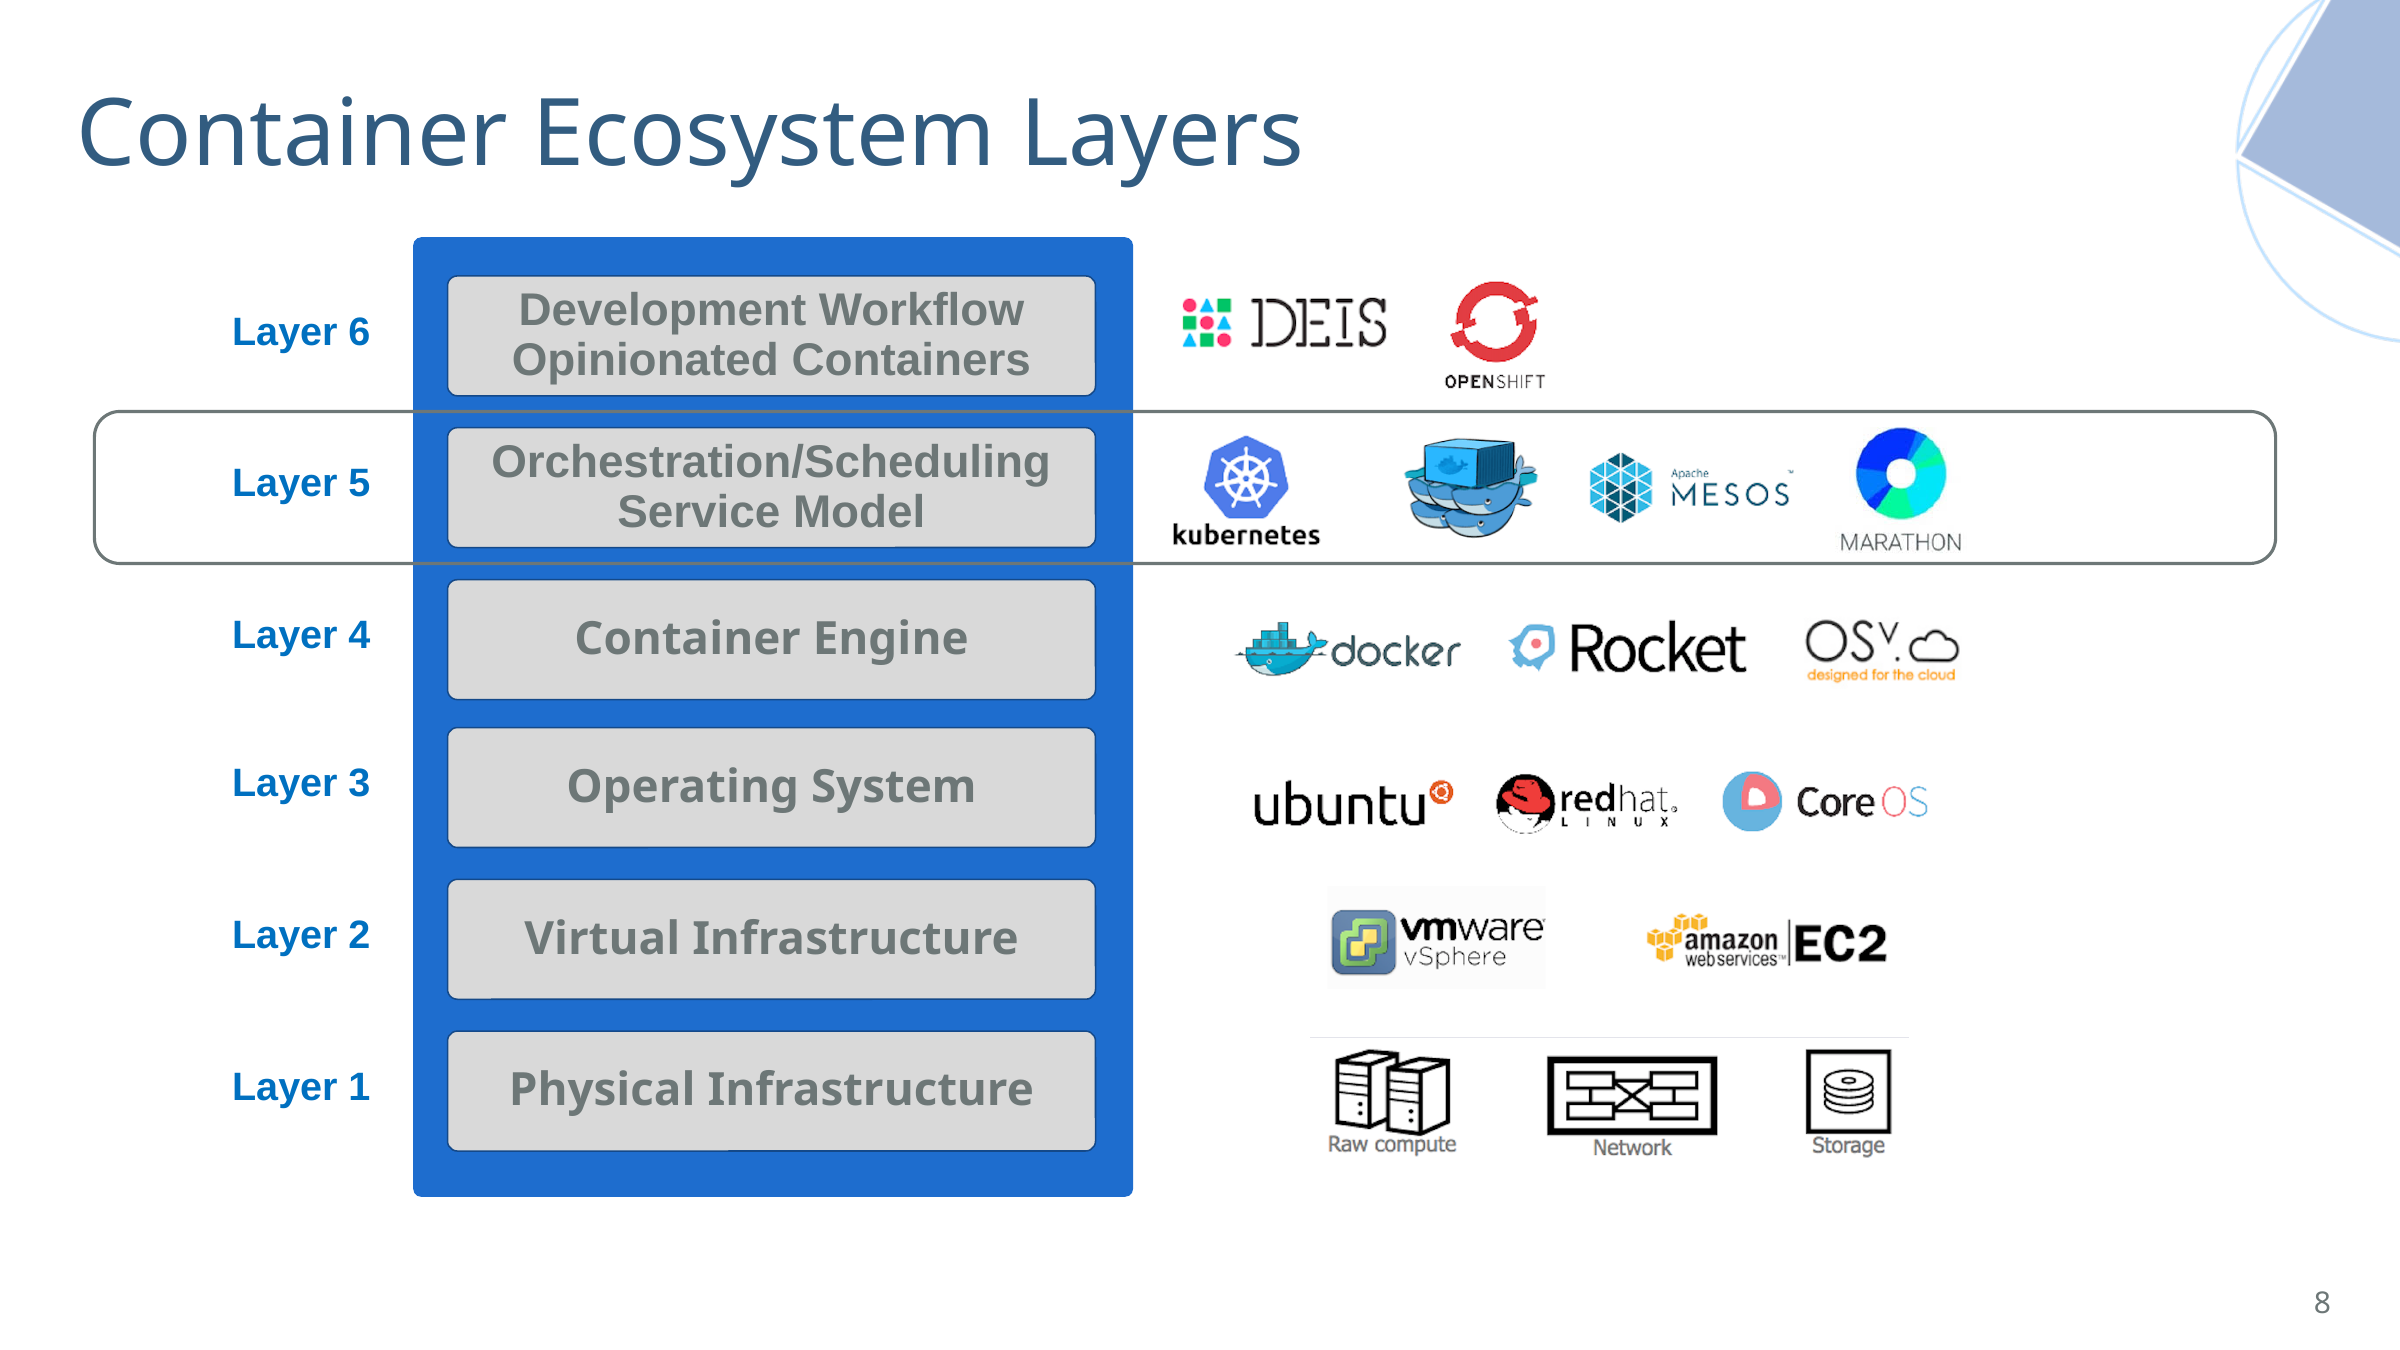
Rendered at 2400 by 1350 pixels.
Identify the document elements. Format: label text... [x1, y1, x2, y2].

text_box [94, 411, 1384, 564]
slide_number 8 [2240, 1268, 2346, 1340]
text_box [413, 564, 1134, 1197]
picture [1240, 753, 1948, 847]
picture [1167, 285, 1393, 356]
text_box [1556, 411, 2276, 564]
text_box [215, 427, 1096, 548]
picture [1576, 435, 1811, 536]
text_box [215, 727, 1096, 848]
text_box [215, 879, 1096, 1000]
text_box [215, 579, 1096, 700]
picture [1314, 886, 1904, 989]
text_box [413, 237, 1134, 411]
picture [1219, 588, 1968, 705]
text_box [215, 1030, 1096, 1152]
picture [1834, 426, 1967, 554]
title Container Ecosystem Layers [76, 11, 2220, 185]
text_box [215, 275, 1096, 397]
picture [1425, 271, 1567, 403]
picture [1310, 1037, 1909, 1162]
picture [1388, 408, 1553, 573]
picture [1144, 427, 1365, 554]
